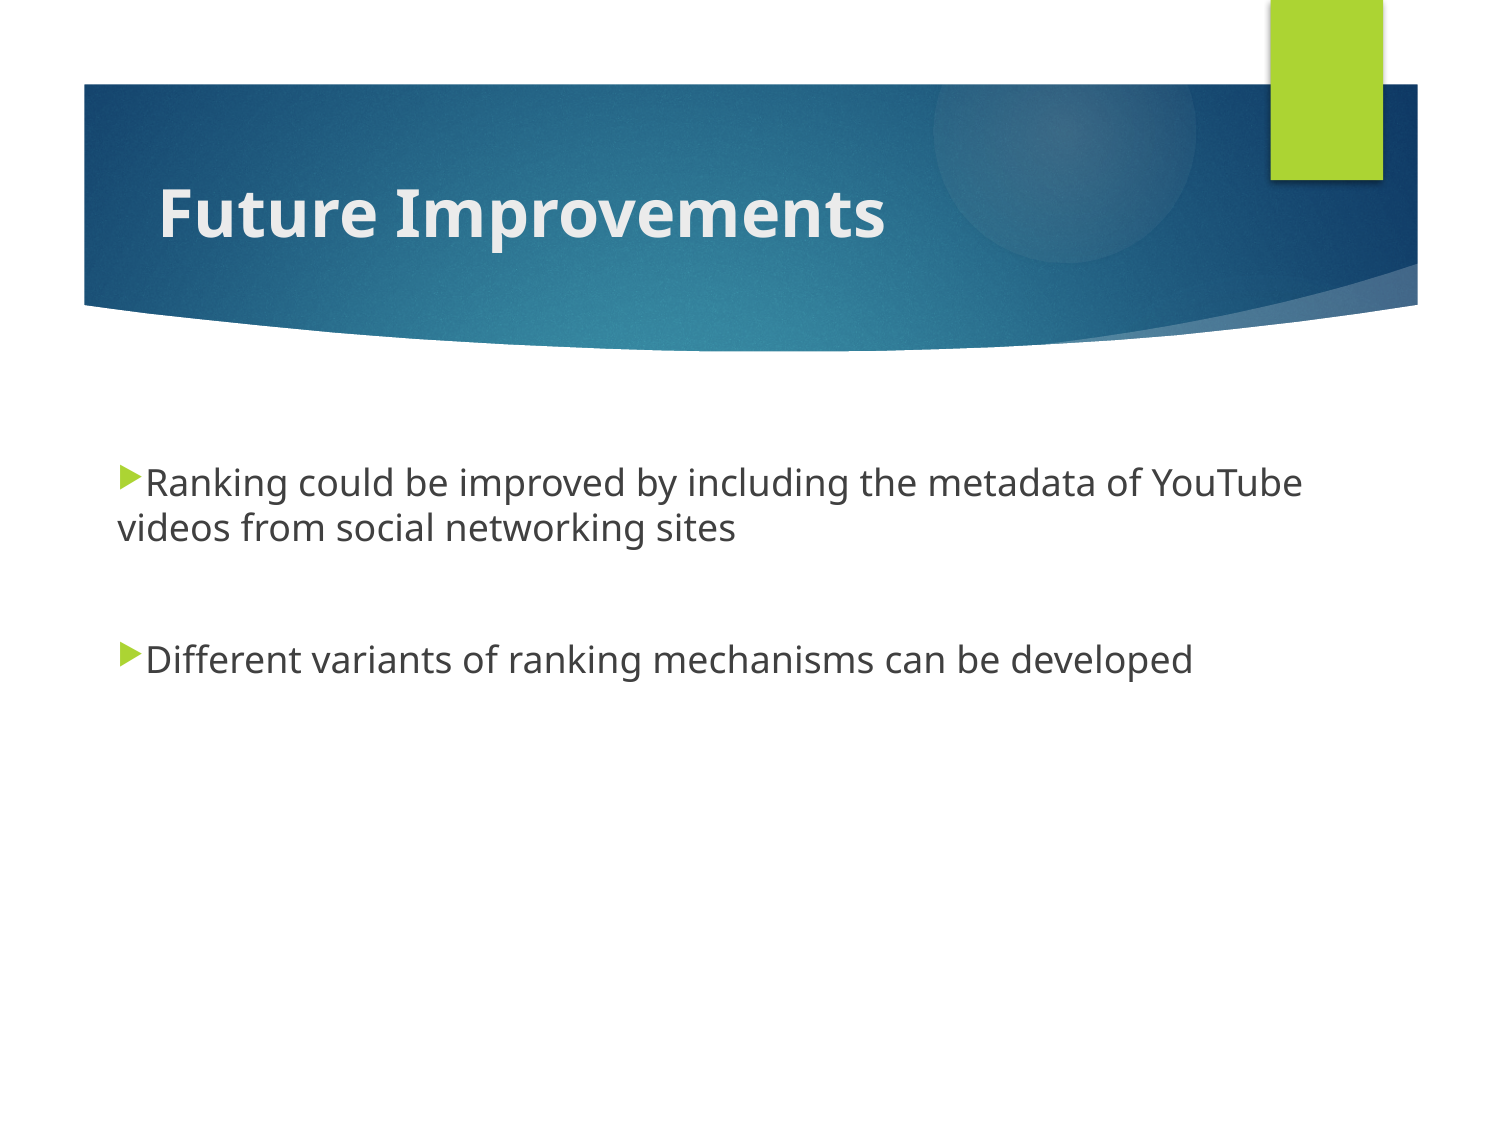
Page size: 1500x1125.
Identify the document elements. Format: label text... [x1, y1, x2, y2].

title Future Improvements [142, 152, 1183, 269]
text_box Ranking could be improved by including the metadata of YouTube videos from social networking sites Different variants of ranking mechanisms can be developed [102, 452, 1411, 990]
